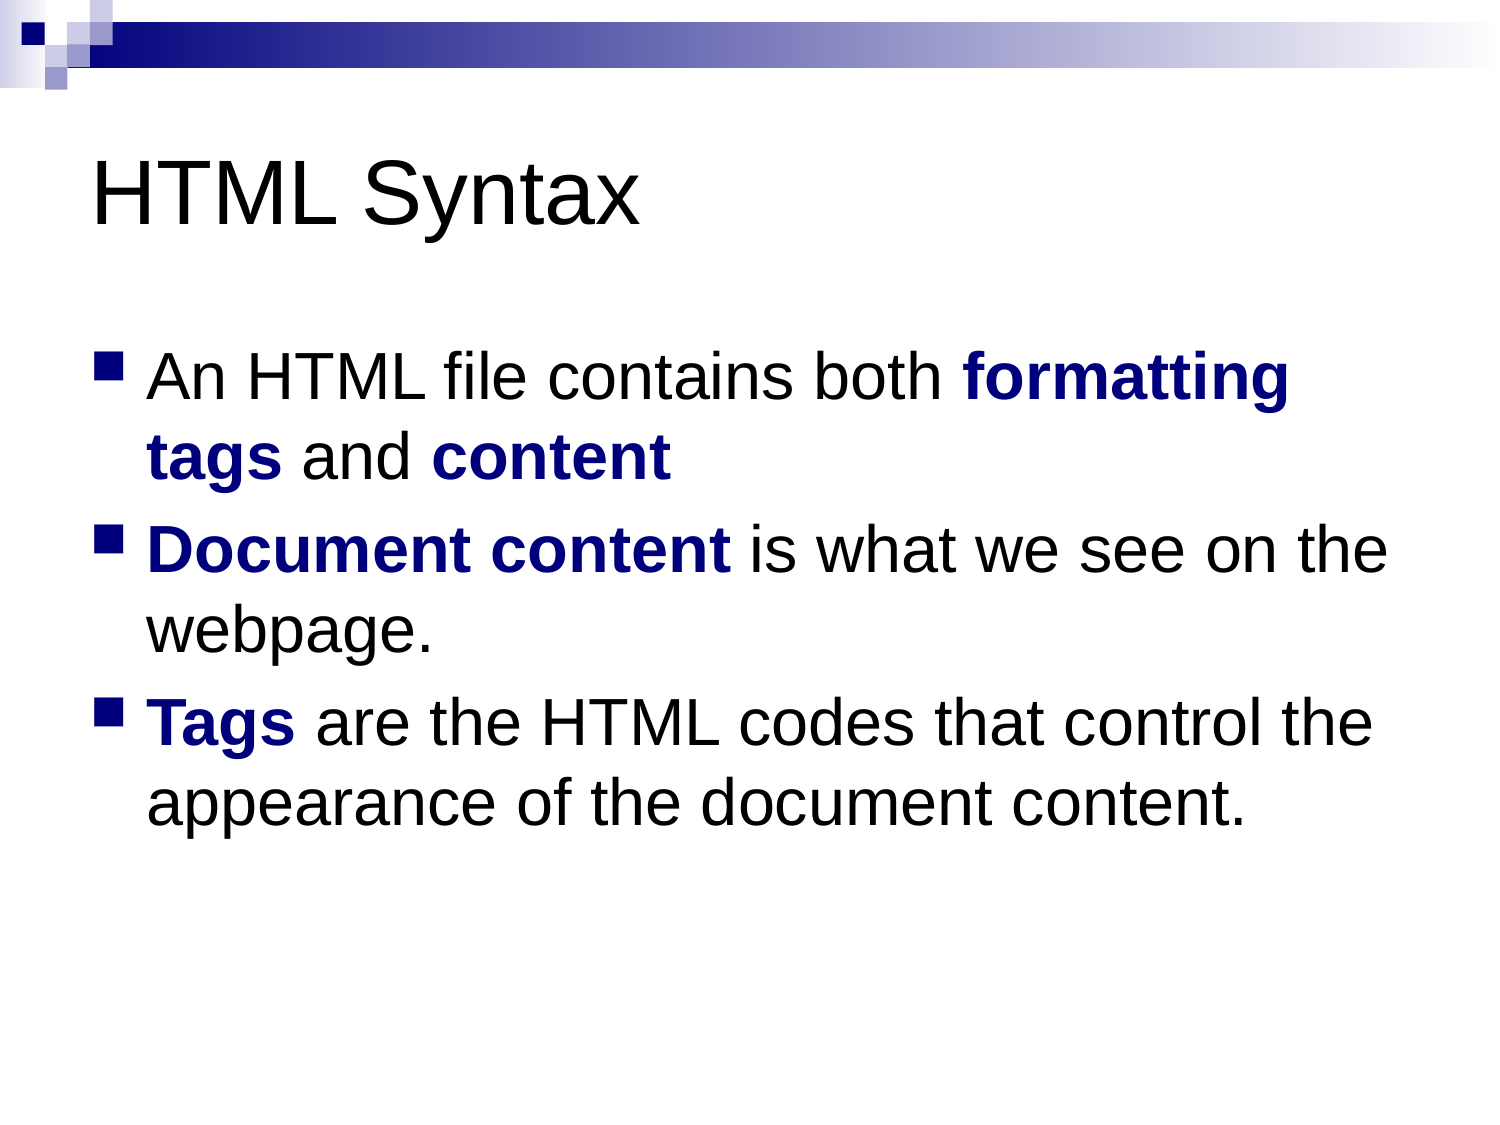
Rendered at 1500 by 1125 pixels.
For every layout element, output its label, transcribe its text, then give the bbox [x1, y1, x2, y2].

list An HTML file contains both formatting tags and content Document content is what we see on the webpage. Tags are the HTML codes that control the appearance of the document content. [74, 324, 1426, 963]
title HTML Syntax [74, 74, 1426, 301]
